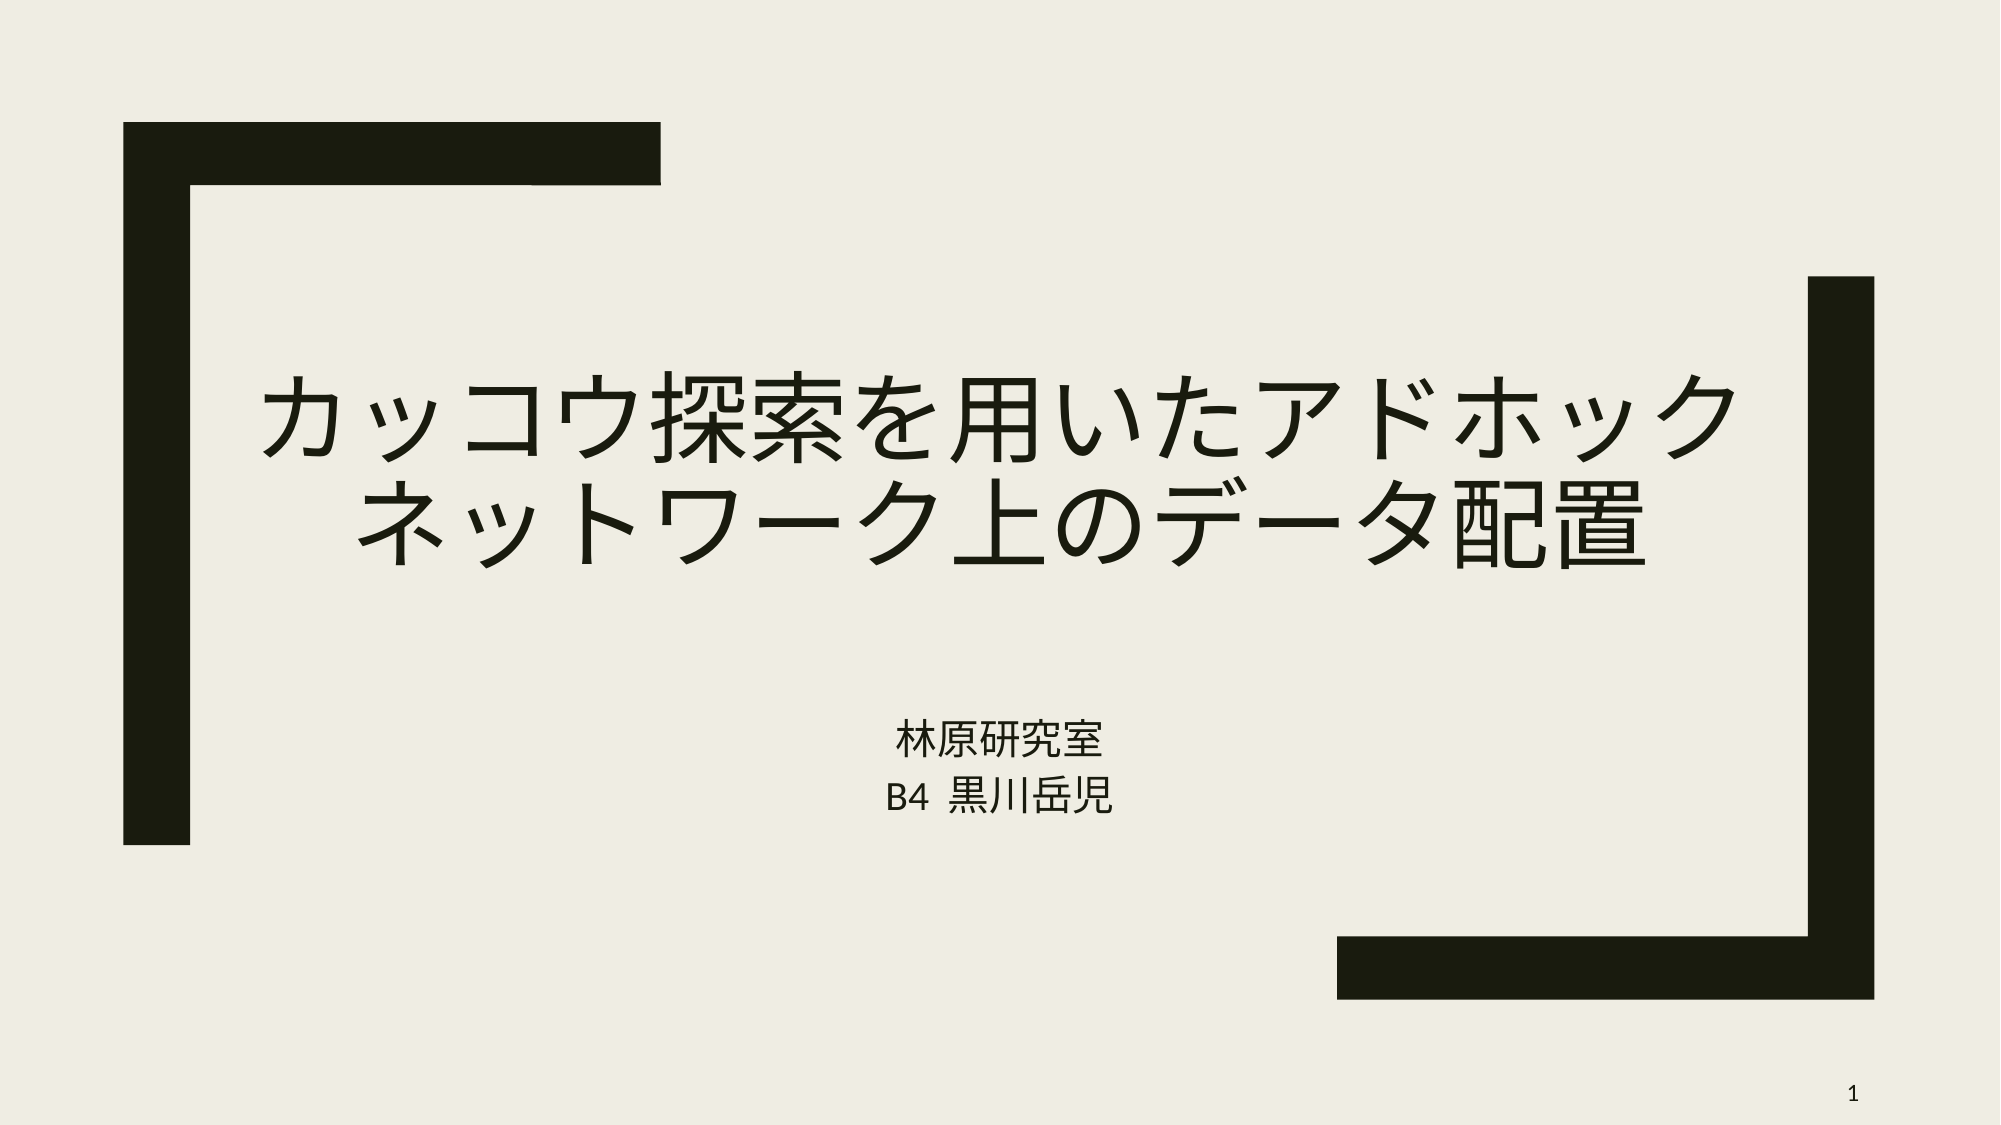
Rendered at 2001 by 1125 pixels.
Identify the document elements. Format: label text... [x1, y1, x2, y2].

subtitle 林原研究室 B4 黒川岳児 [439, 649, 1561, 828]
slide_number 1 [1612, 1058, 1875, 1125]
title カッコウ探索を用いたアドホックネットワーク上のデータ配置 [192, 199, 1808, 591]
